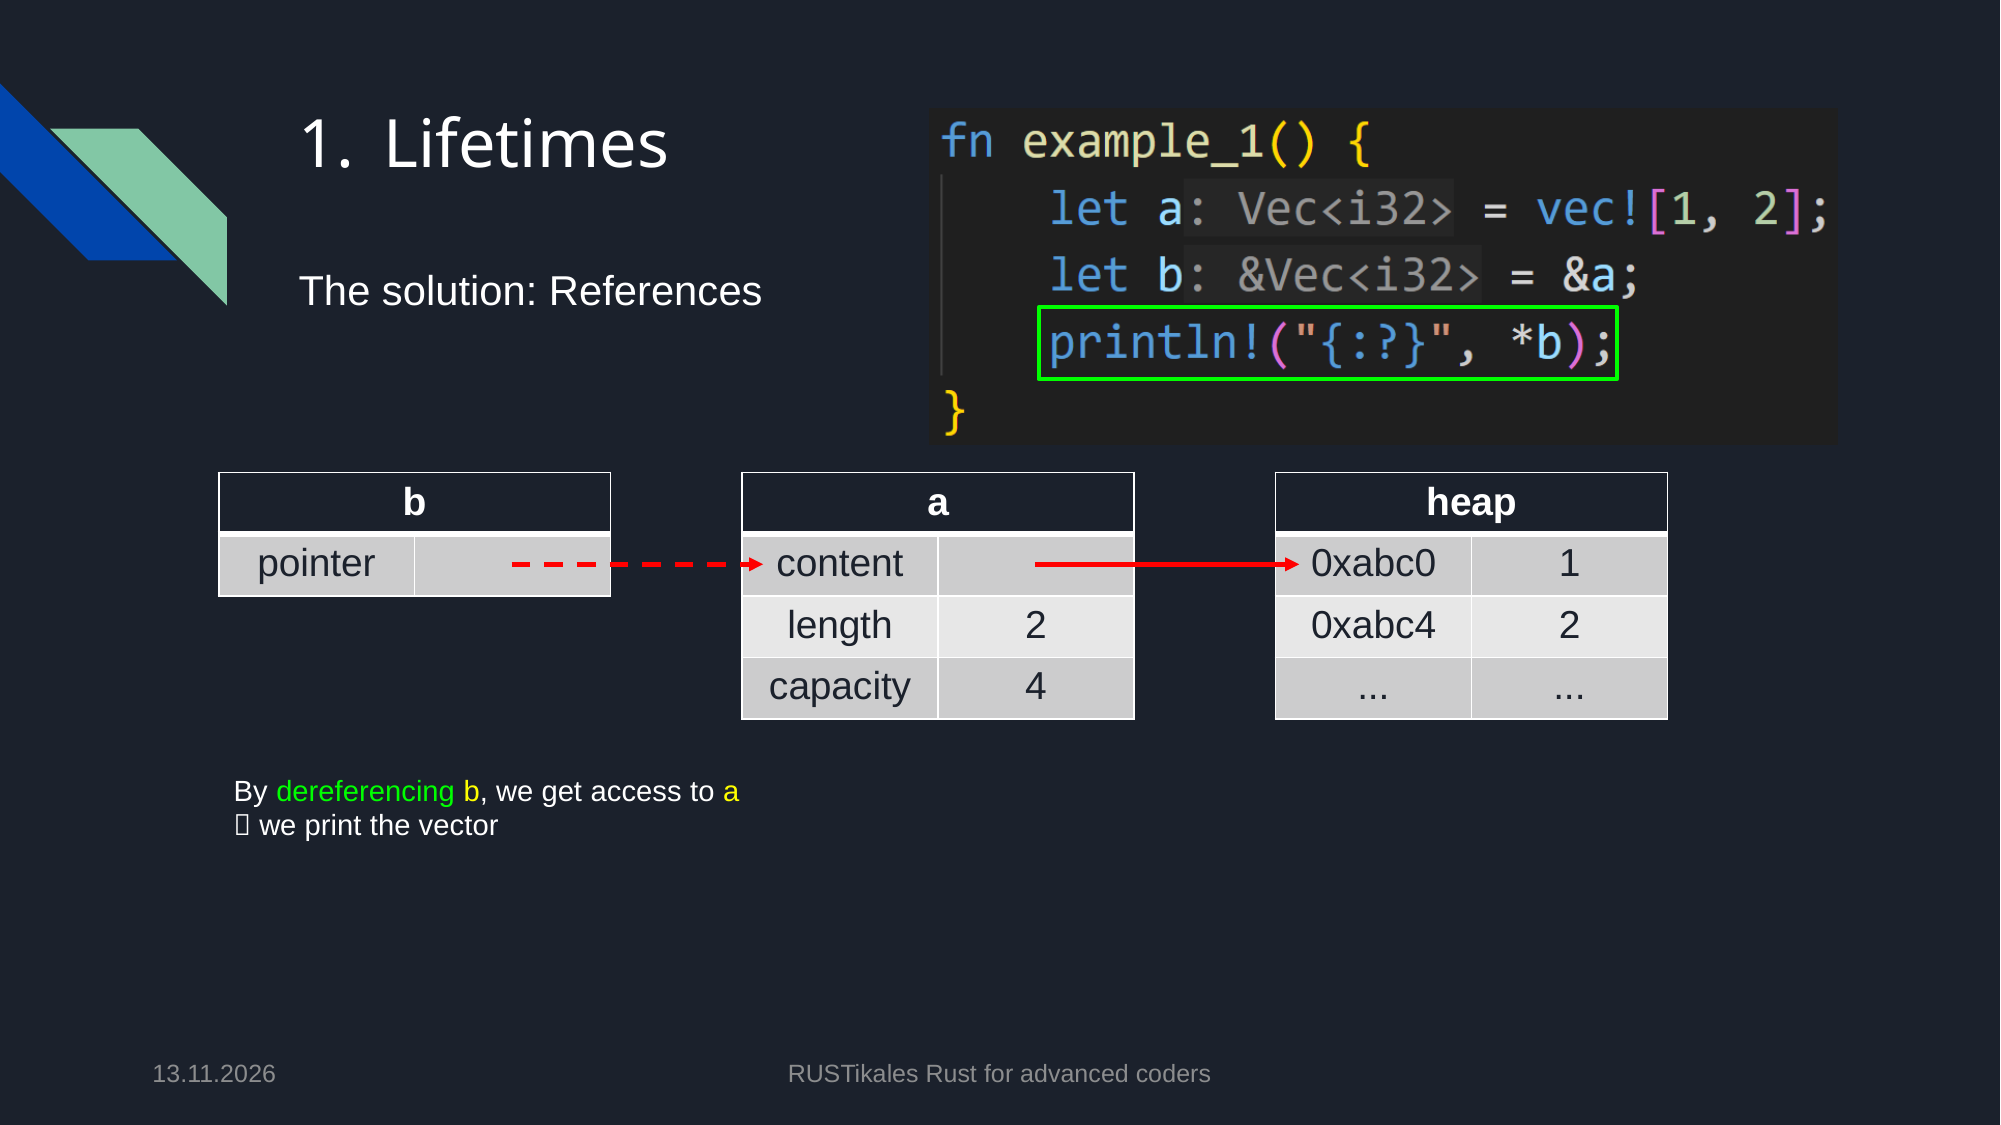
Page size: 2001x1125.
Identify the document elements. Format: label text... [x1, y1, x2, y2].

table_cell ... [1472, 658, 1667, 718]
table_cell 2 [1472, 597, 1667, 657]
table_header b [220, 473, 610, 531]
table_cell pointer [220, 537, 414, 595]
table_header a [743, 473, 1133, 531]
table_cell 4 [939, 658, 1133, 718]
table_header heap [1276, 473, 1667, 531]
table_cell ... [1276, 658, 1471, 718]
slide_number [137, 1042, 588, 1103]
picture [928, 107, 1838, 445]
table_cell length [743, 597, 937, 657]
text_box The solution: References [283, 256, 870, 322]
table_cell 1 [1472, 537, 1667, 595]
table_cell 0xabc4 [1276, 597, 1471, 657]
table_cell [415, 537, 610, 595]
text_box By dereferencing b, we get access to a  we print the vector [218, 764, 755, 850]
table_cell content [743, 537, 937, 595]
title Lifetimes [283, 86, 1824, 287]
table_cell [939, 537, 1133, 595]
table_cell 0xabc0 [1276, 537, 1471, 595]
footer RUSTikales Rust for advanced coders [662, 1042, 1338, 1103]
table_cell 2 [939, 597, 1133, 657]
table_cell capacity [743, 658, 937, 718]
